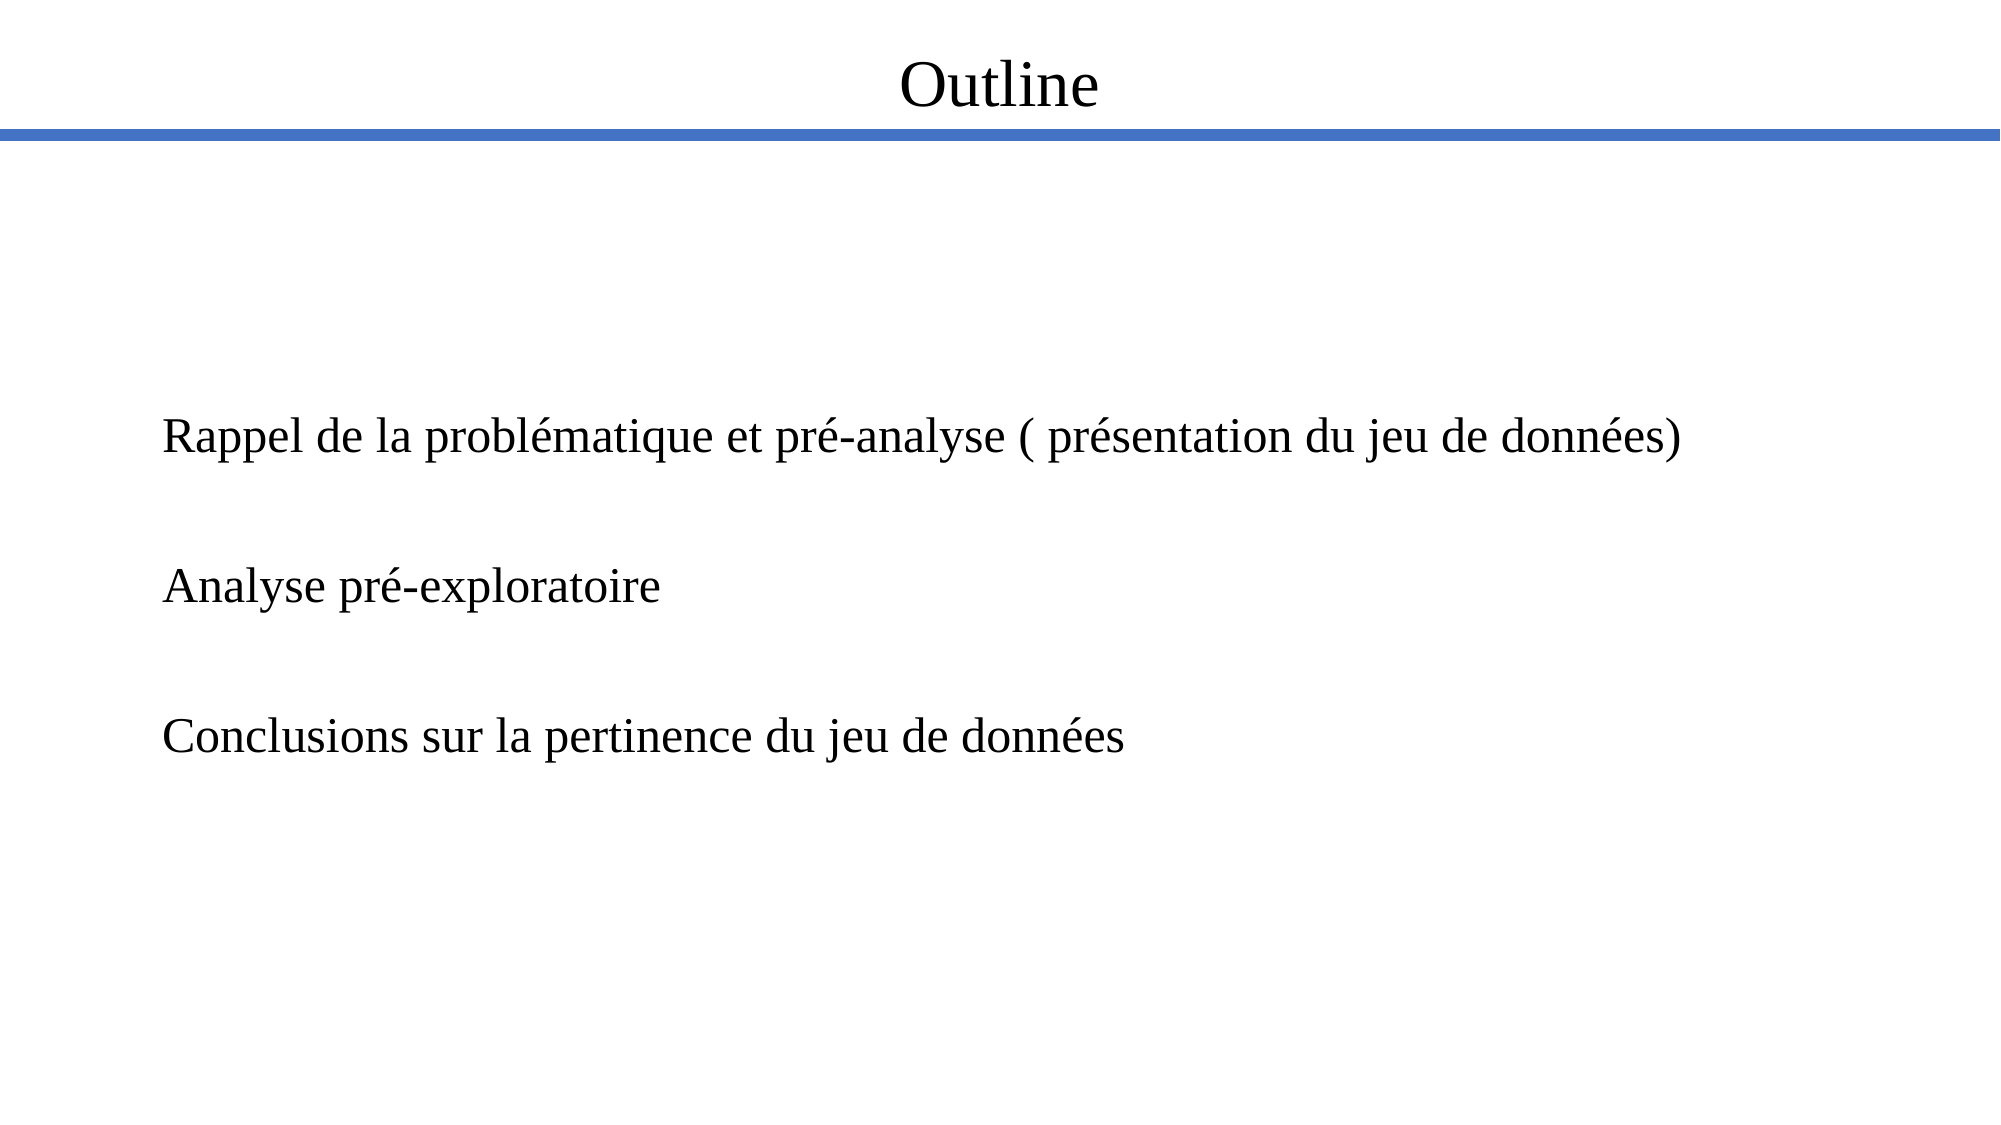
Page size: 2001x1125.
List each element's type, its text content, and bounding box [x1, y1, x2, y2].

text_box Outline [0, 31, 2000, 127]
text_box Rappel de la problématique et pré-analyse ( présentation du jeu de données) Analyse pré-exploratoire Conclusions sur la pertinence du jeu de données [147, 304, 2000, 770]
